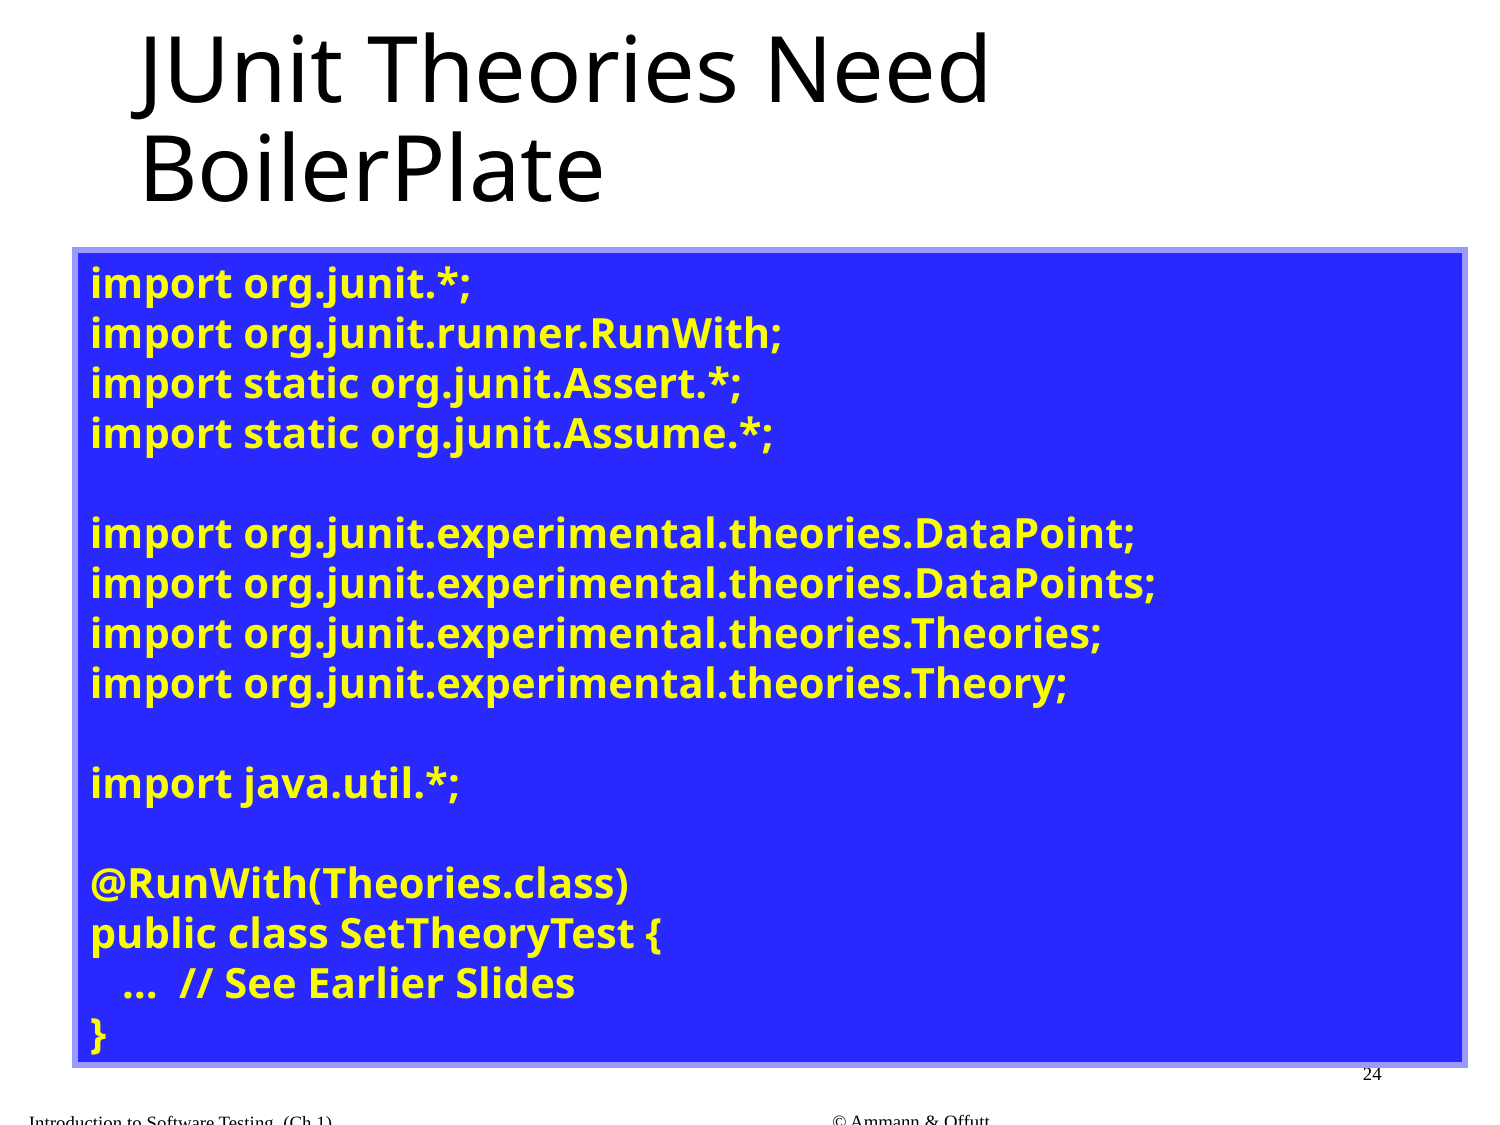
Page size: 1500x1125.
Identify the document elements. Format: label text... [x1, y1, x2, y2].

footer © Ammann & Offutt [673, 1091, 1149, 1125]
slide_number 24 [1059, 1065, 1397, 1103]
text_box import org.junit.*; import org.junit.runner.RunWith; import static org.junit.Assert.*; import static org.junit.Assume.*; import org.junit.experimental.theories.DataPoint; import org.junit.experimental.theories.DataPoints; import org.junit.experimental.theories.Theories; import org.junit.experimental.theories.Theory; import java.util.*; @RunWith(Theories.class) public class SetTheoryTest { … // See Earlier Slides } [74, 249, 1466, 1065]
title JUnit Theories Need BoilerPlate [123, 13, 1418, 231]
slide_number Introduction to Software Testing (Ch 1) [14, 1093, 645, 1125]
